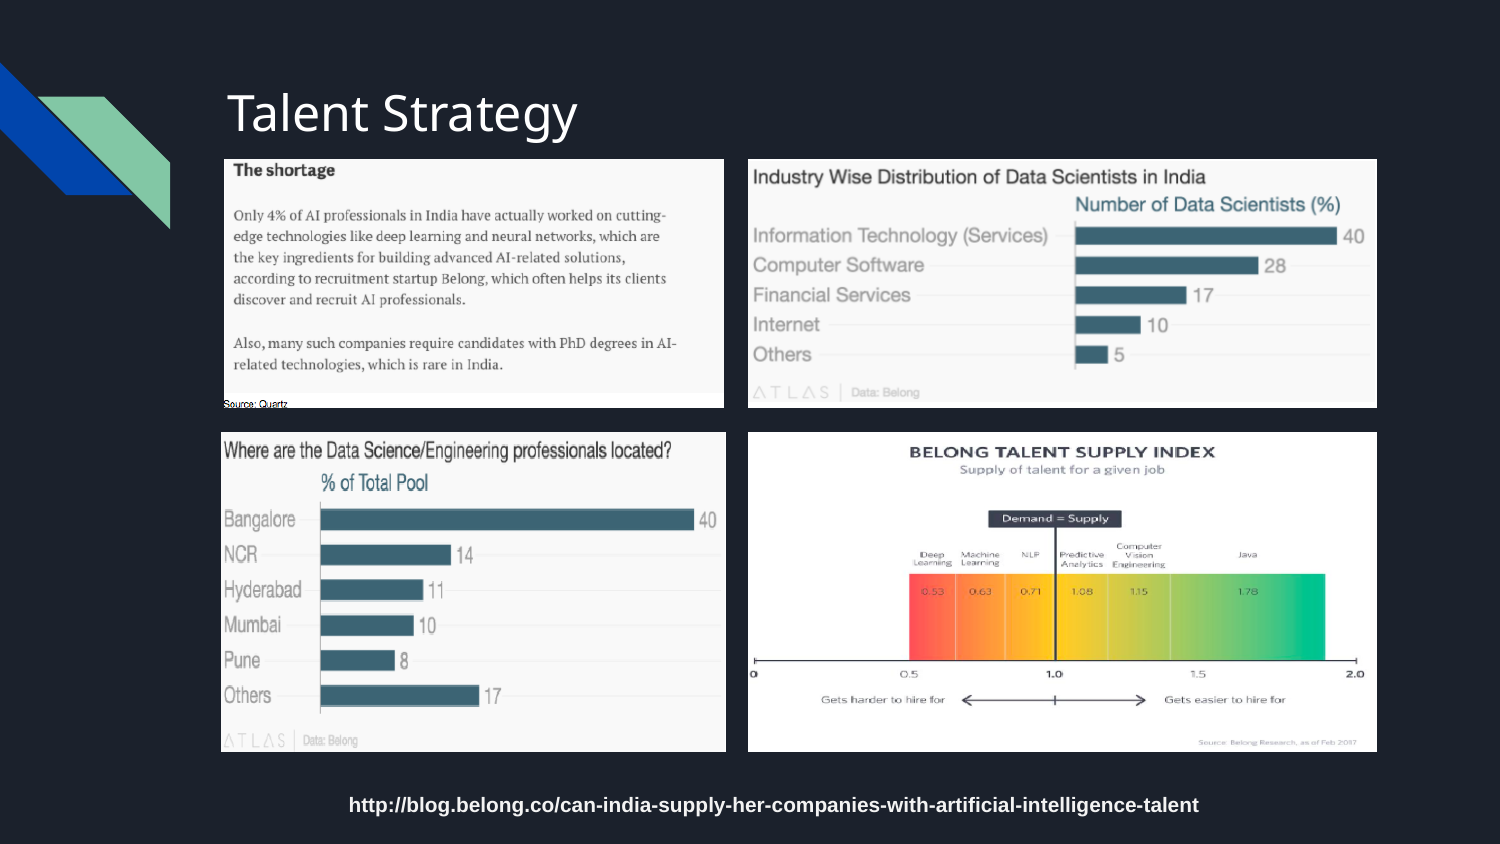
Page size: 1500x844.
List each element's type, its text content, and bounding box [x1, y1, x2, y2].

text_box http://blog.belong.co/can-india-supply-her-companies-with-artificial-intelligence-talent [333, 776, 1248, 818]
picture [747, 159, 1377, 408]
title Talent Strategy [212, 65, 1368, 160]
picture [221, 432, 727, 753]
picture [224, 159, 724, 408]
picture [747, 432, 1377, 753]
